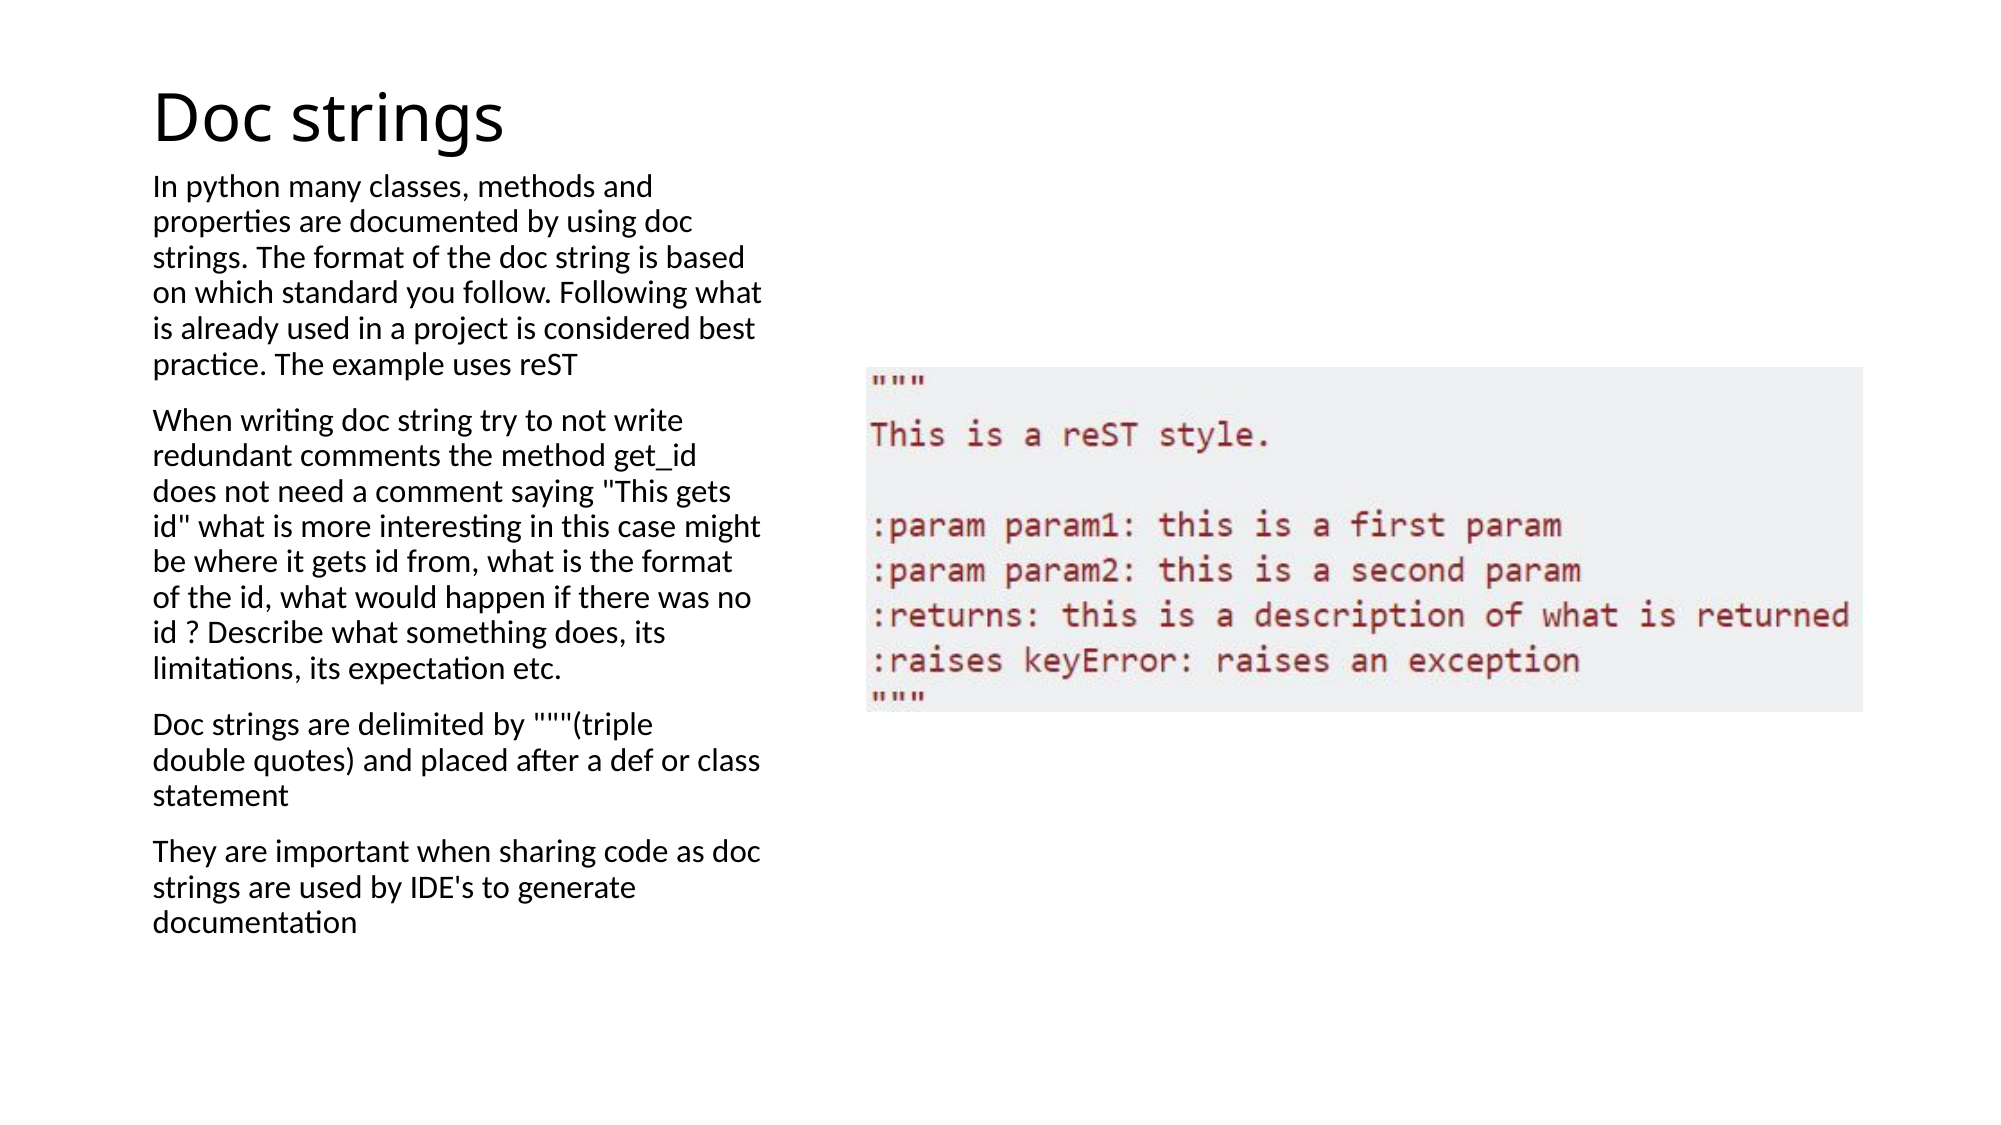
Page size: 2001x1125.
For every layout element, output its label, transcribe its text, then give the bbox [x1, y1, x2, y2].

picture [866, 367, 1863, 712]
title Doc strings [137, 75, 783, 161]
list In python many classes, methods and properties are documented by using doc strings. The format of the doc string is based on which standard you follow. Following what is already used in a project is considered best practice. The example uses reST When writing doc string try to not write redundant comments the method get_id does not need a comment saying "This gets id" what is more interesting in this case might be where it gets id from, what is the format of the id, what would happen if there was no id ? Describe what something does, its limitations, its expectation etc. Doc strings are delimited by """(triple double quotes) and placed after a def or class statement They are important when sharing code as doc strings are used by IDE's to generate documentation [137, 161, 783, 962]
